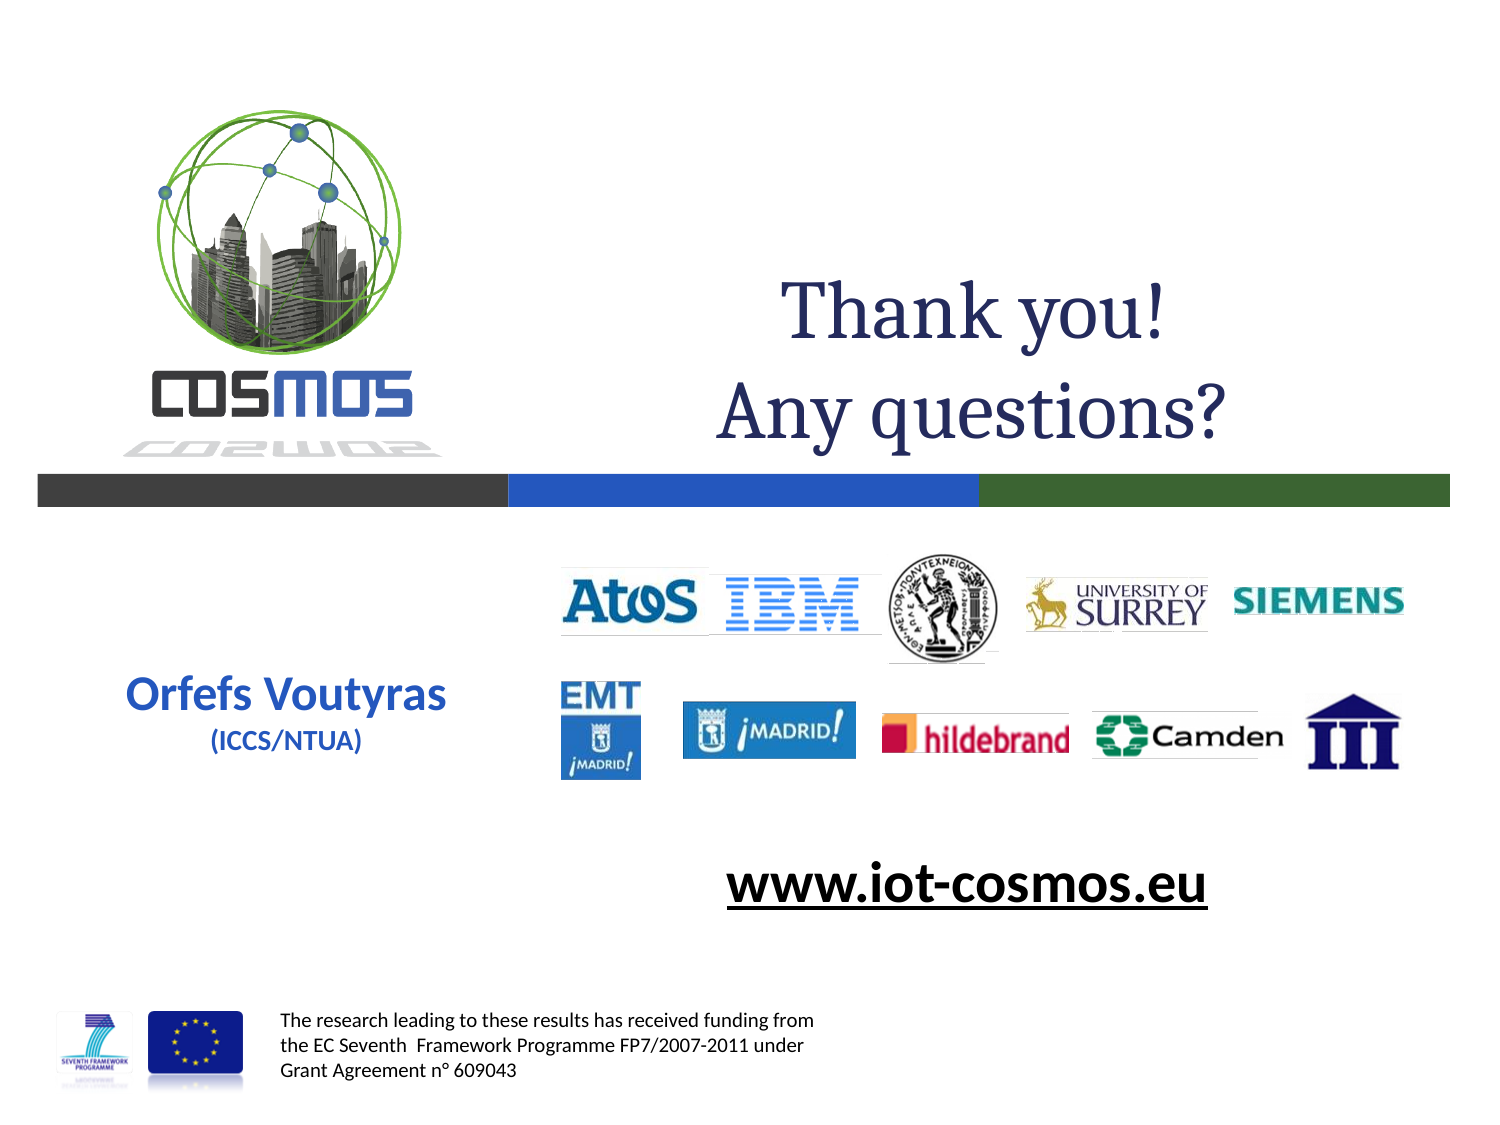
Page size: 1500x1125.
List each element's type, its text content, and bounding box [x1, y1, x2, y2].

picture [145, 1011, 246, 1125]
picture [560, 550, 1450, 818]
picture [52, 1011, 137, 1125]
text_box The research leading to these results has received funding from the EC Seventh Framework Programme FP7/2007-2011 under Grant Agreement n° 609043 [265, 999, 857, 1115]
text_box www.iot-cosmos.eu [677, 836, 1272, 922]
subtitle Orfefs Voutyras (ICCS/NTUA) [0, 527, 573, 890]
picture [123, 110, 443, 457]
title Thank you! Any questions? [560, 314, 1388, 463]
